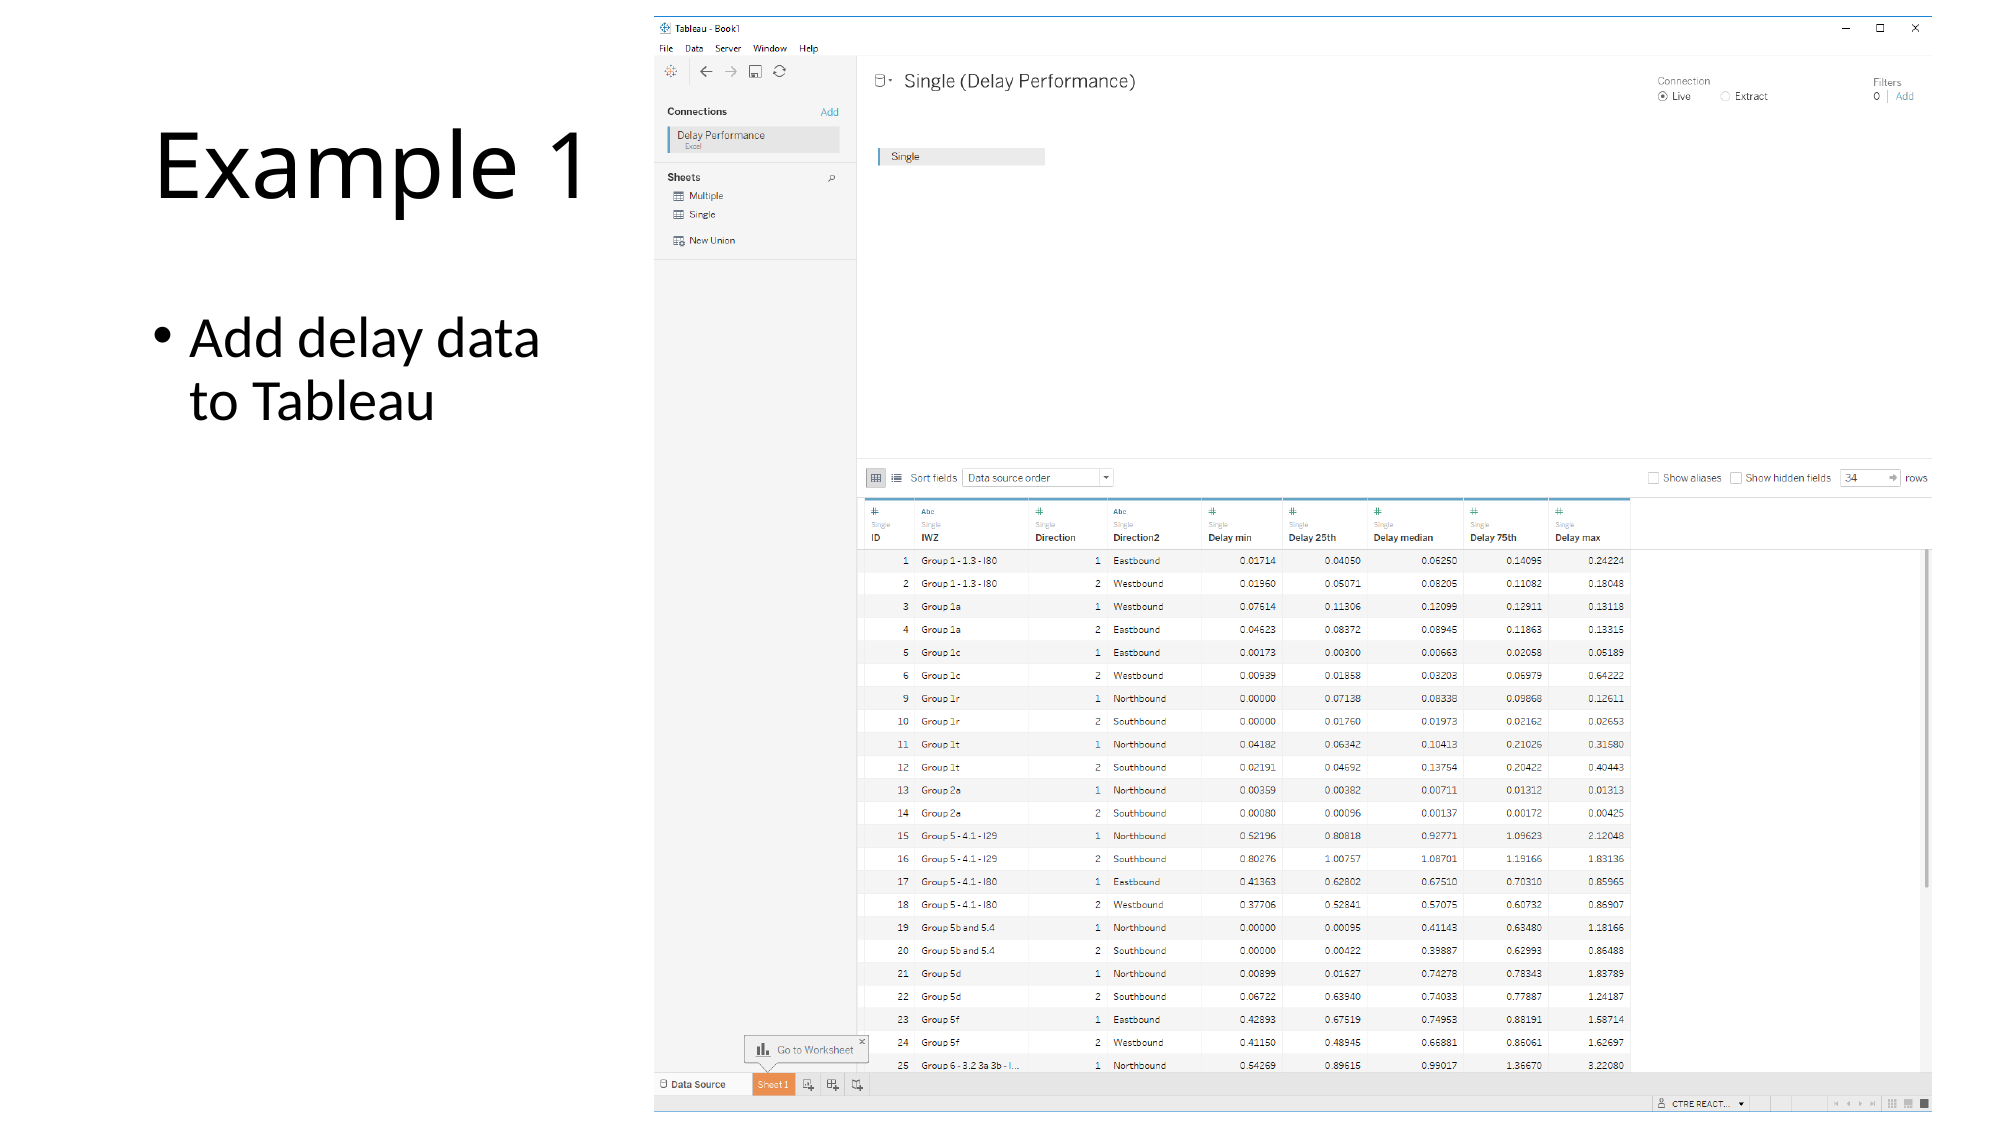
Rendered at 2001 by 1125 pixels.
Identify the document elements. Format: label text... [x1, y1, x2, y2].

picture [654, 16, 1932, 1112]
list Add delay data to Tableau [137, 299, 610, 1014]
title Example 1 [137, 59, 654, 278]
